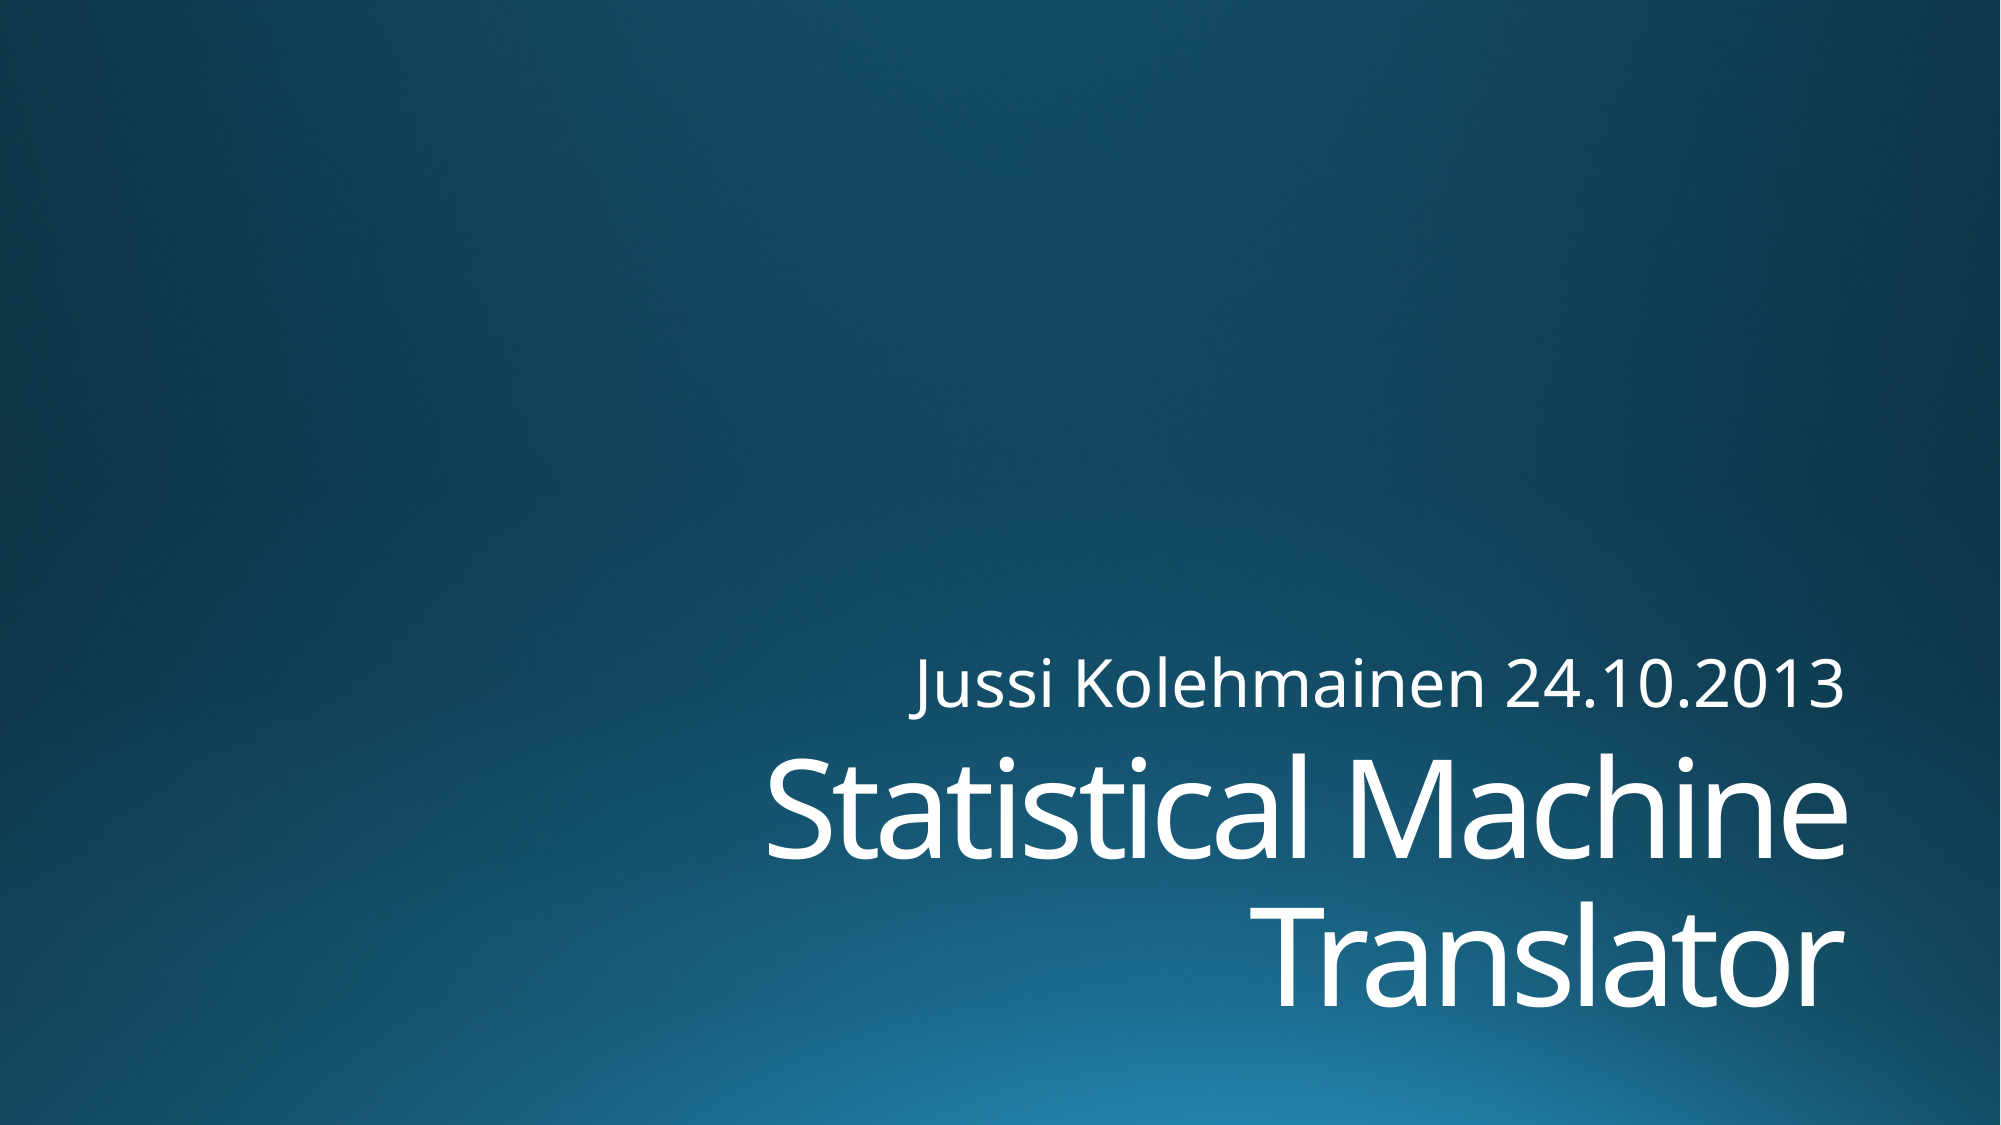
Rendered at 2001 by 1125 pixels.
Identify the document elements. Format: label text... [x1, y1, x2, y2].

subtitle Jussi Kolehmainen 24.10.2013 [362, 606, 1863, 730]
title Statistical Machine Translator [362, 732, 1863, 1002]
picture [0, 0, 2001, 1125]
